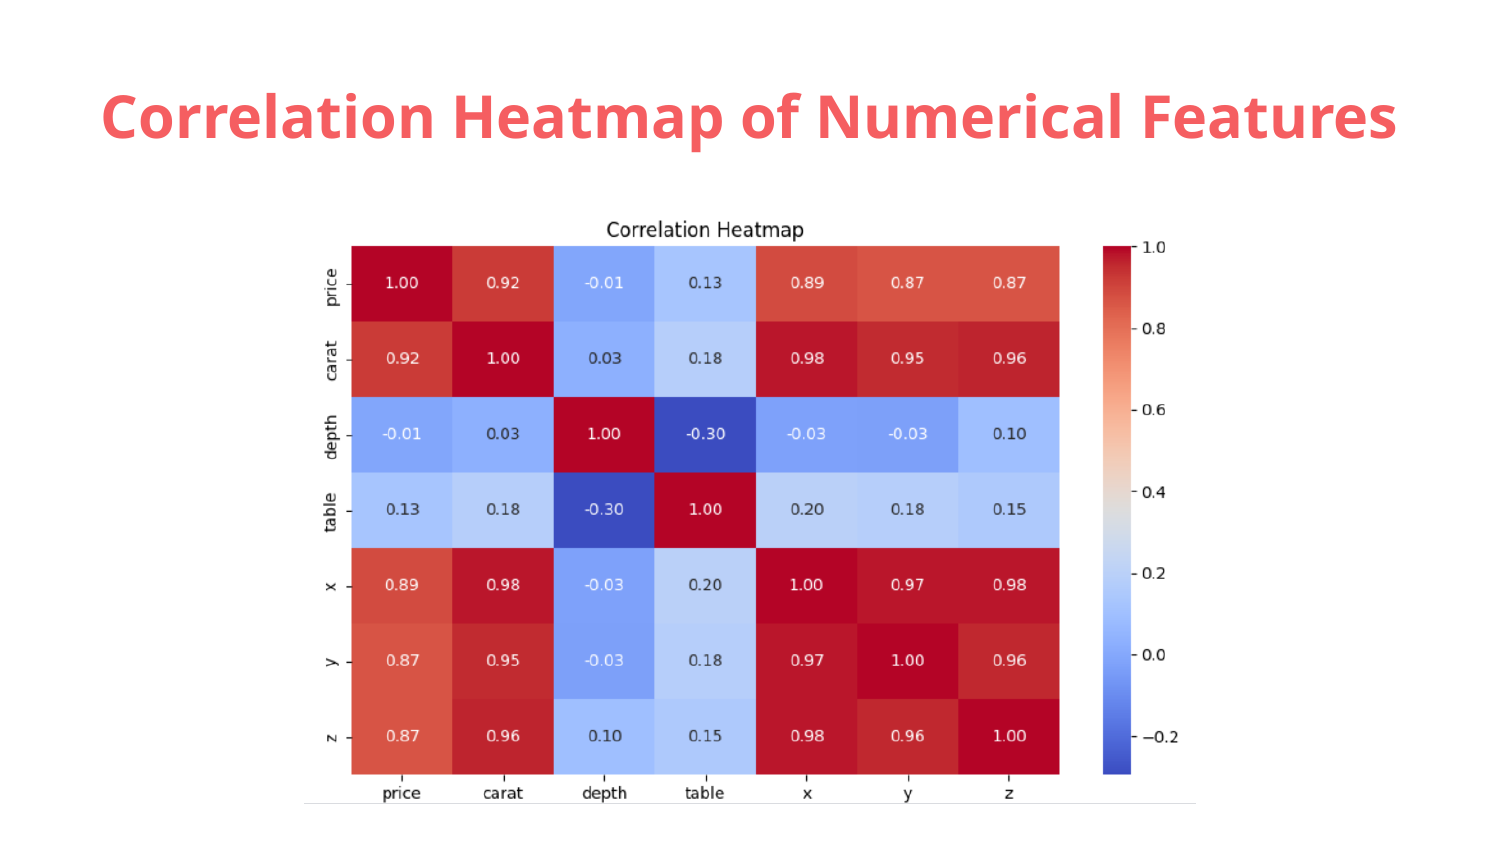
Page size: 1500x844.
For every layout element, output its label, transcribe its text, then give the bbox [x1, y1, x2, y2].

picture [304, 209, 1196, 816]
title Correlation Heatmap of Numerical Features [51, 64, 1449, 167]
